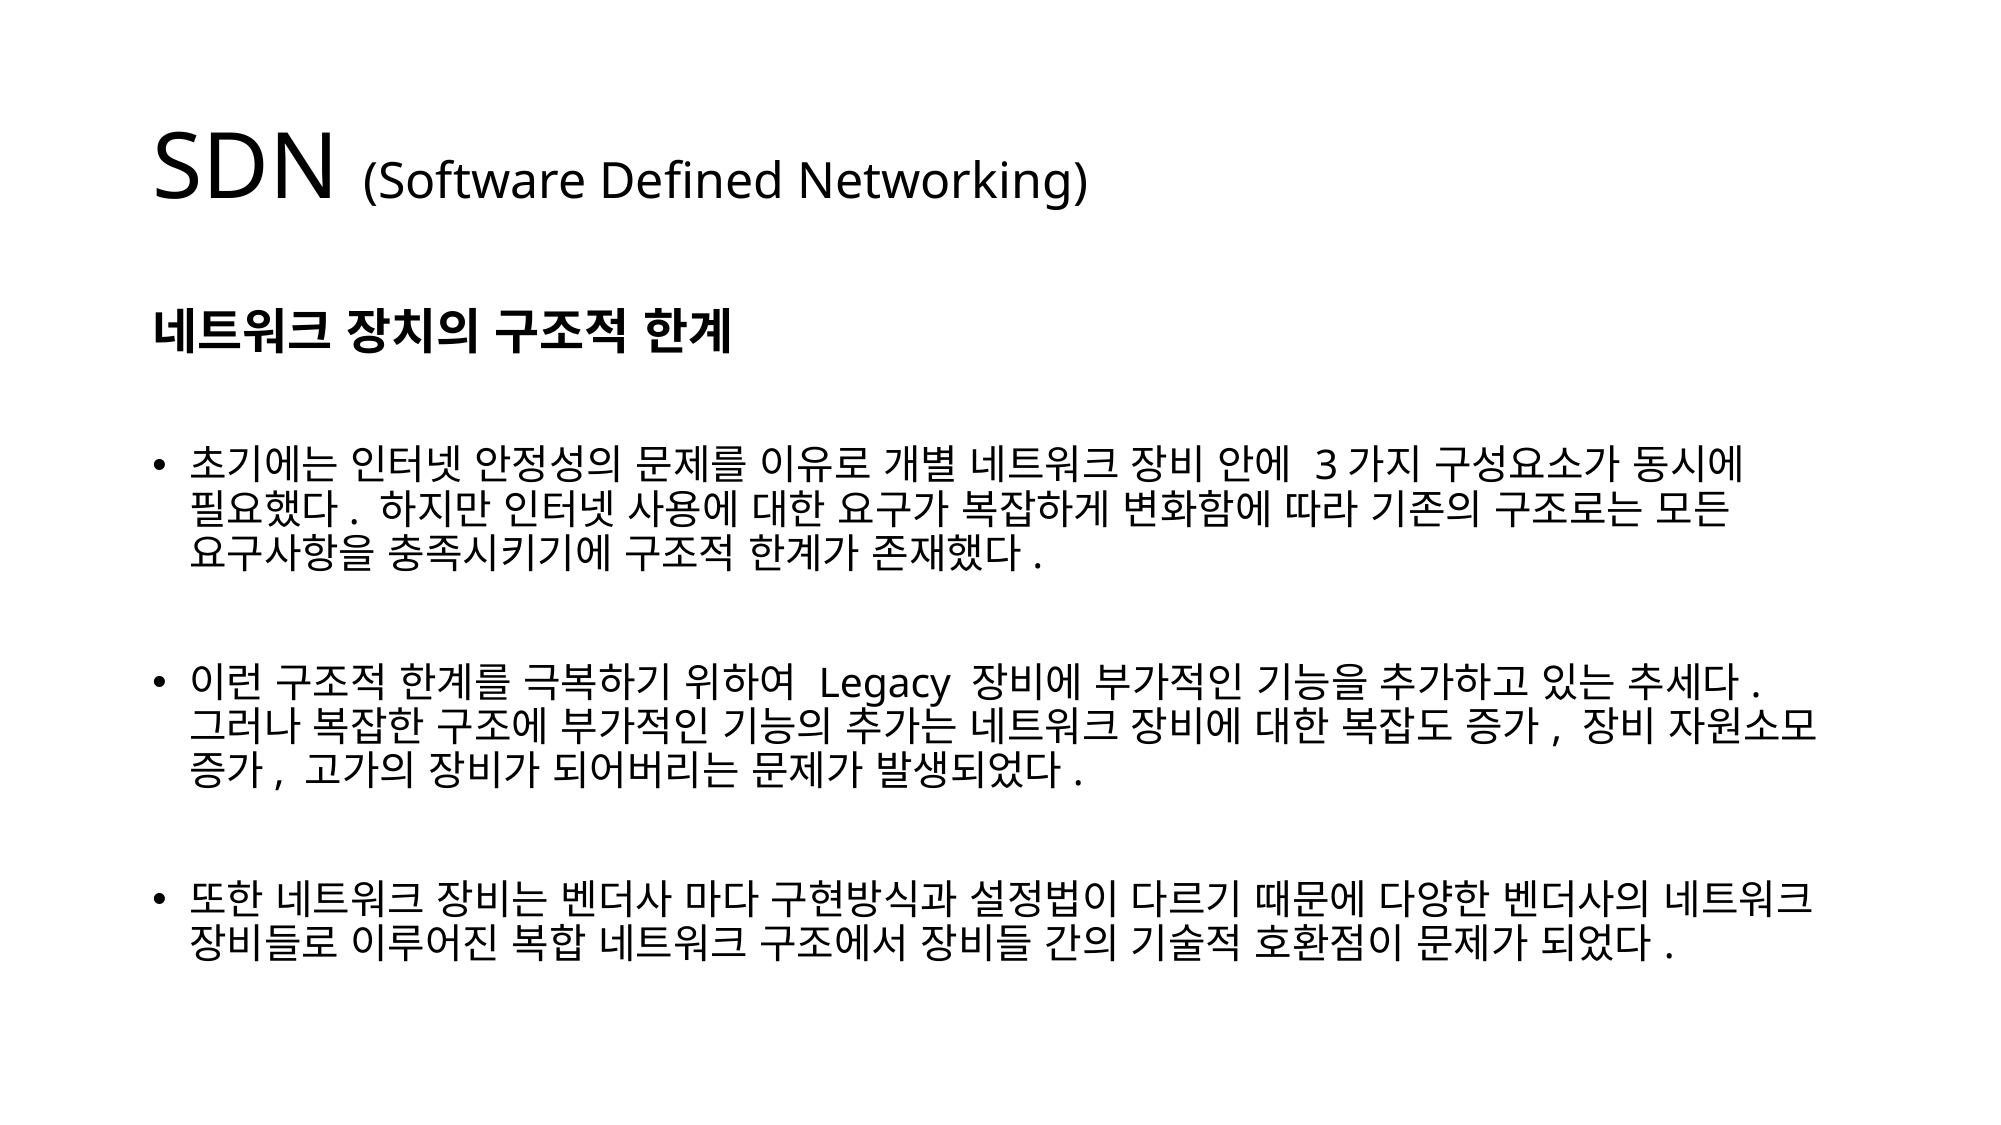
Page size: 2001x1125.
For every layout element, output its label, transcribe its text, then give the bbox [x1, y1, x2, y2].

list 네트워크 장치의 구조적 한계 초기에는 인터넷 안정성의 문제를 이유로 개별 네트워크 장비 안에 3가지 구성요소가 동시에 필요했다. 하지만 인터넷 사용에 대한 요구가 복잡하게 변화함에 따라 기존의 구조로는 모든 요구사항을 충족시키기에 구조적 한계가 존재했다. 이런 구조적 한계를 극복하기 위하여 Legacy 장비에 부가적인 기능을 추가하고 있는 추세다. 그러나 복잡한 구조에 부가적인 기능의 추가는 네트워크 장비에 대한 복잡도 증가, 장비 자원소모 증가, 고가의 장비가 되어버리는 문제가 발생되었다. 또한 네트워크 장비는 벤더사 마다 구현방식과 설정법이 다르기 때문에 다양한 벤더사의 네트워크 장비들로 이루어진 복합 네트워크 구조에서 장비들 간의 기술적 호환점이 문제가 되었다. [137, 299, 1863, 1014]
title SDN (Software Defined Networking) [137, 59, 1863, 278]
